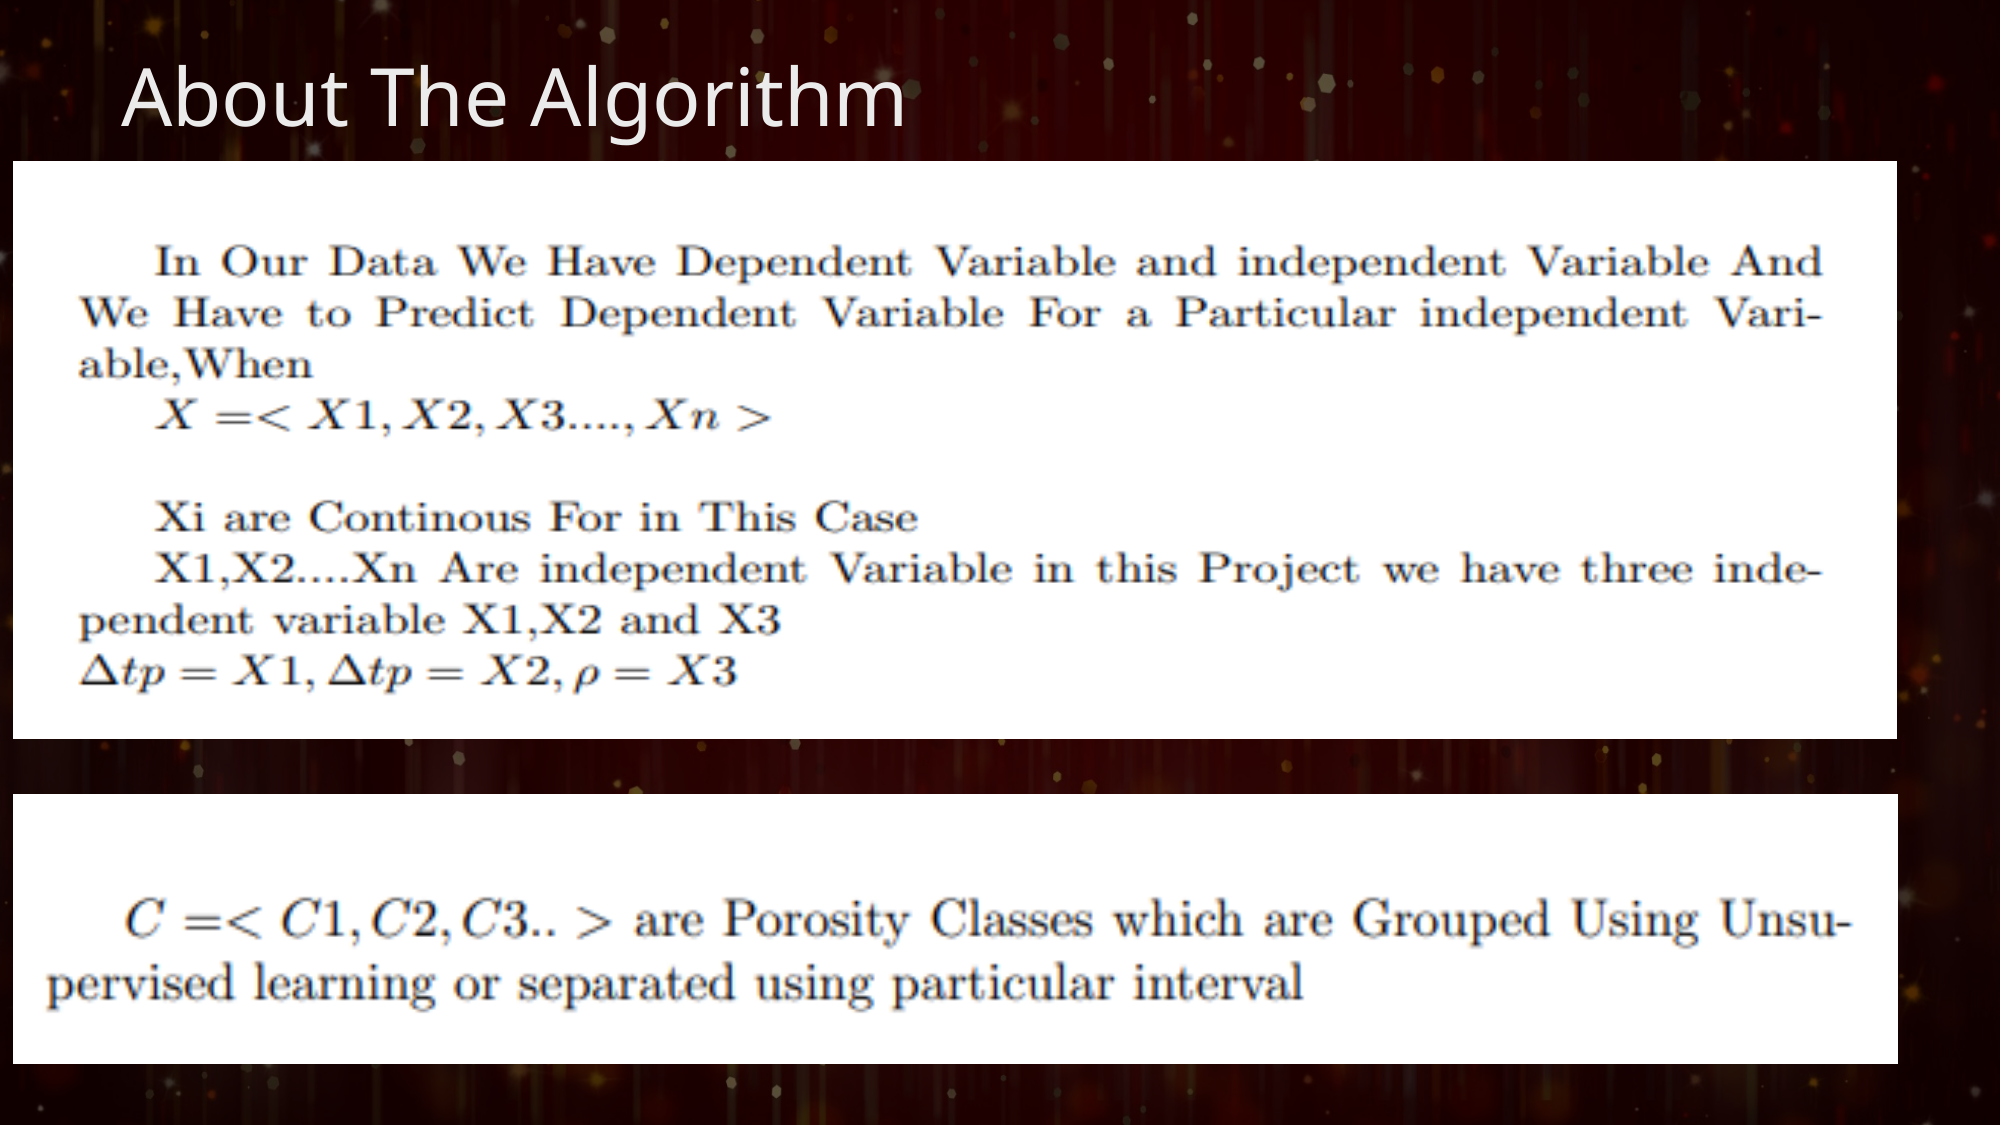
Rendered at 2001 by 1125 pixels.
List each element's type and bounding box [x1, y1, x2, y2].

list [13, 160, 1897, 739]
picture [0, 0, 2000, 1125]
